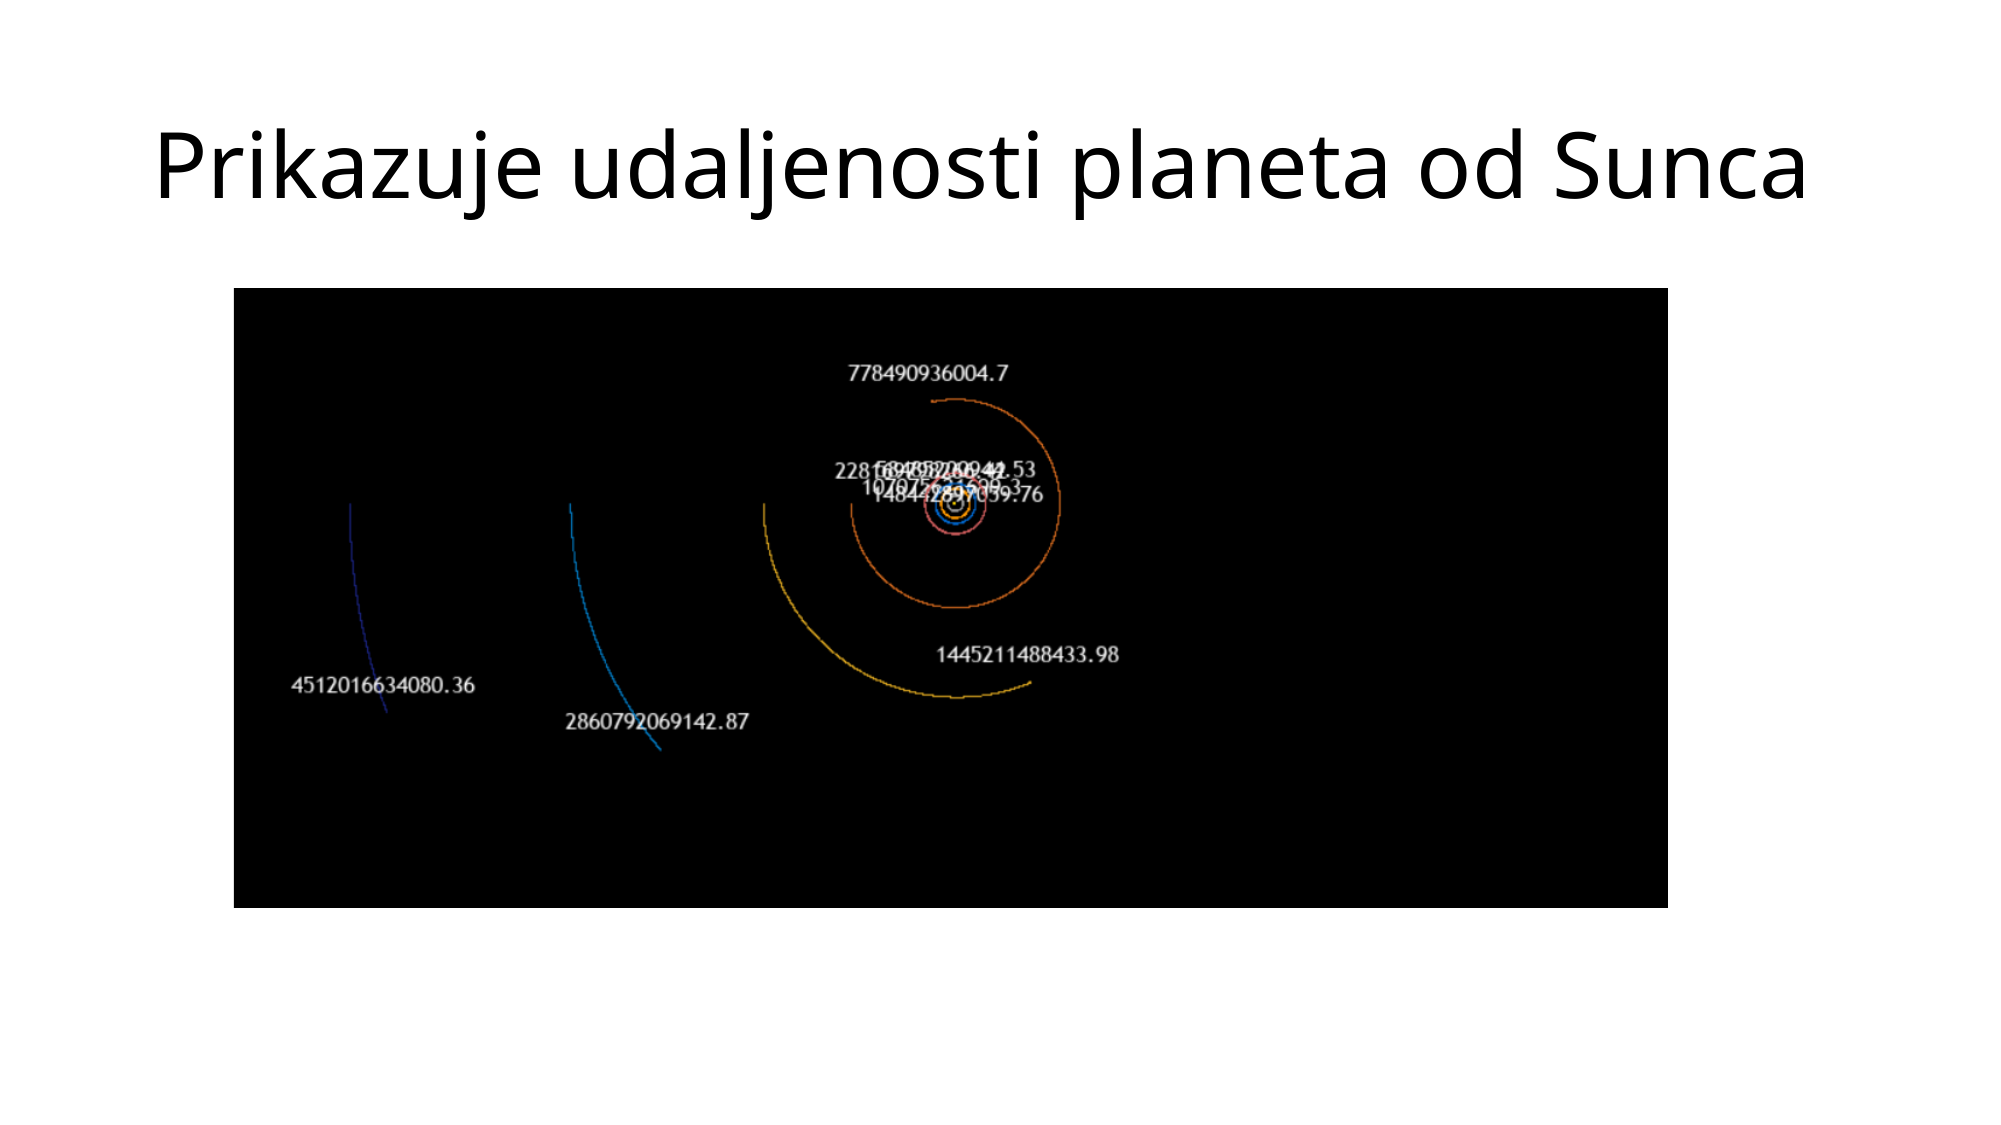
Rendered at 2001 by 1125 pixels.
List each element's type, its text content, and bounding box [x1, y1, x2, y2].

title Prikazuje udaljenosti planeta od Sunca [137, 59, 1863, 278]
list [233, 288, 1668, 908]
